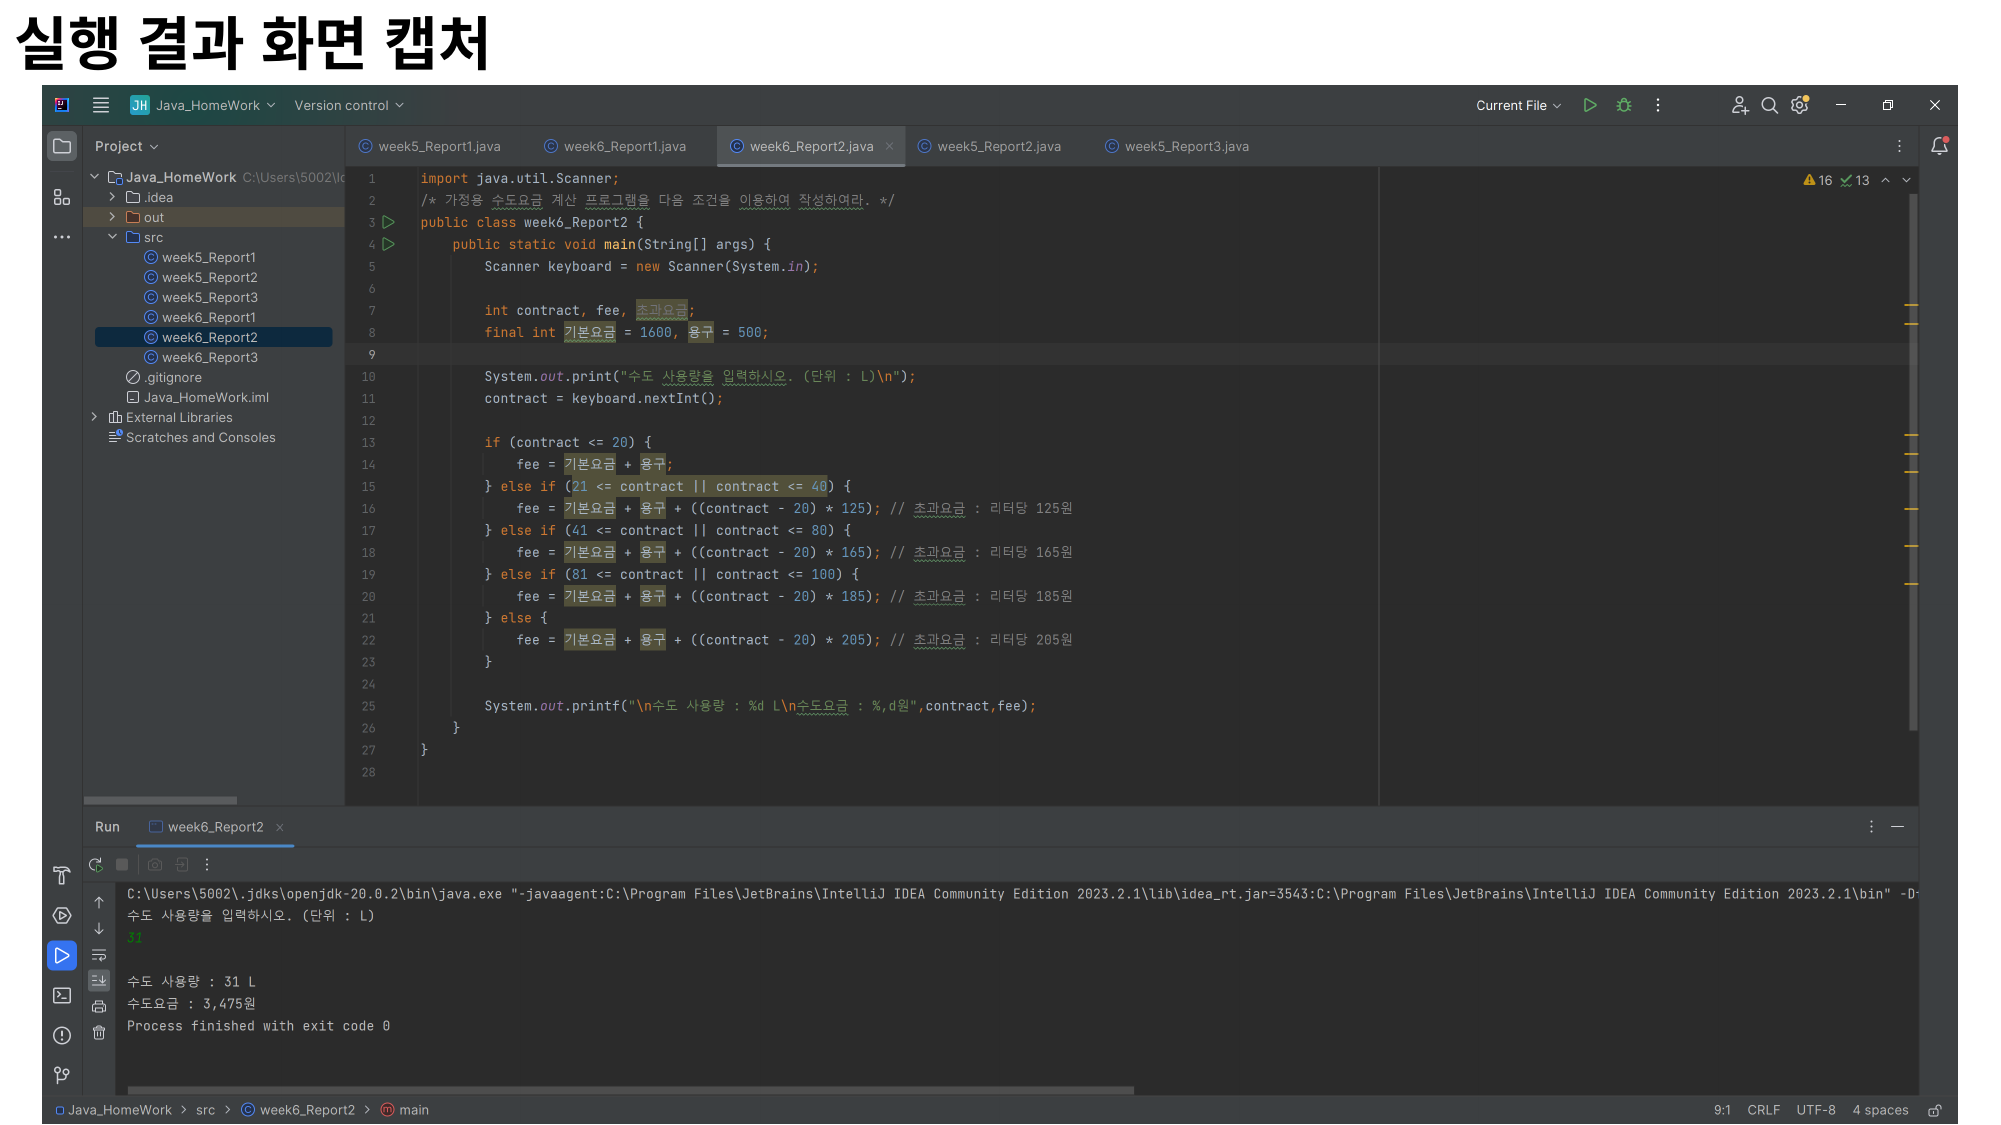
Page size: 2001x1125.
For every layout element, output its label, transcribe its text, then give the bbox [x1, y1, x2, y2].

text_box 실행 결과 화면 캡처 [0, 0, 2000, 85]
picture [42, 85, 1958, 1124]
